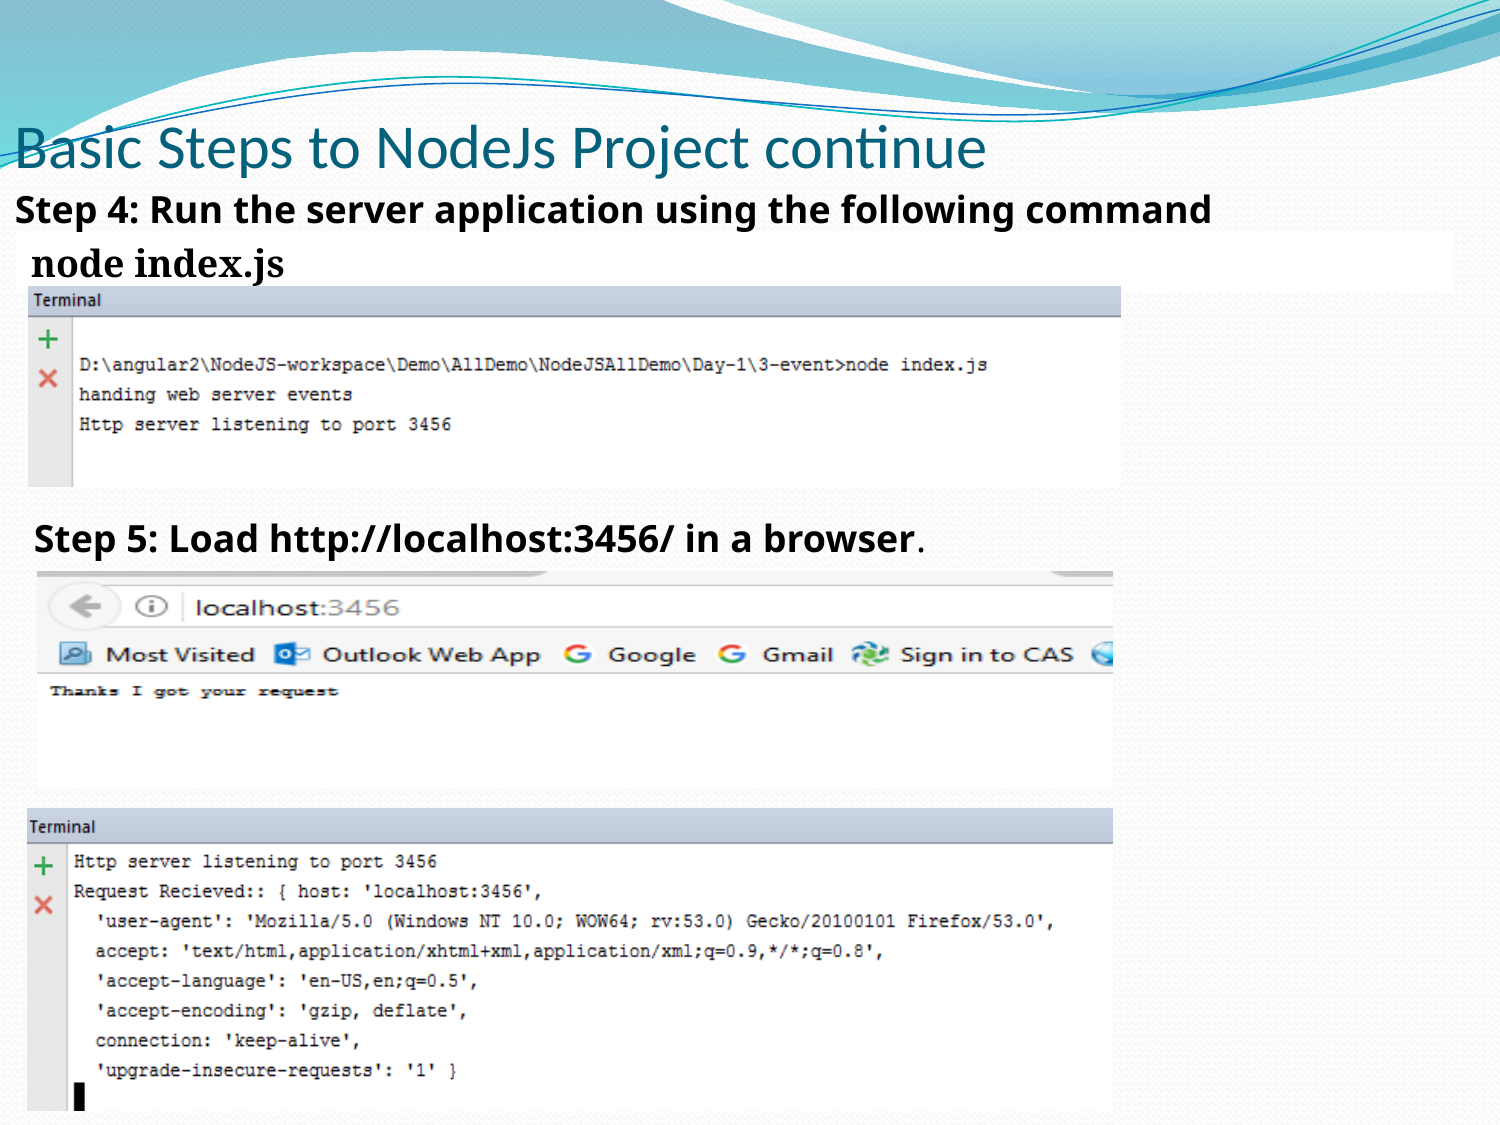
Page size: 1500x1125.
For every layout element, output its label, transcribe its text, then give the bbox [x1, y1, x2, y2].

text_box Step 5: Load http://localhost:3456/ in a browser. [19, 507, 1319, 568]
text_box node index.js [16, 232, 1454, 293]
picture [37, 571, 1113, 788]
picture [27, 286, 1121, 487]
text_box Step 4: Run the server application using the following command [0, 178, 1475, 239]
picture [27, 808, 1113, 1111]
title Basic Steps to NodeJs Project continue [0, 97, 1500, 182]
